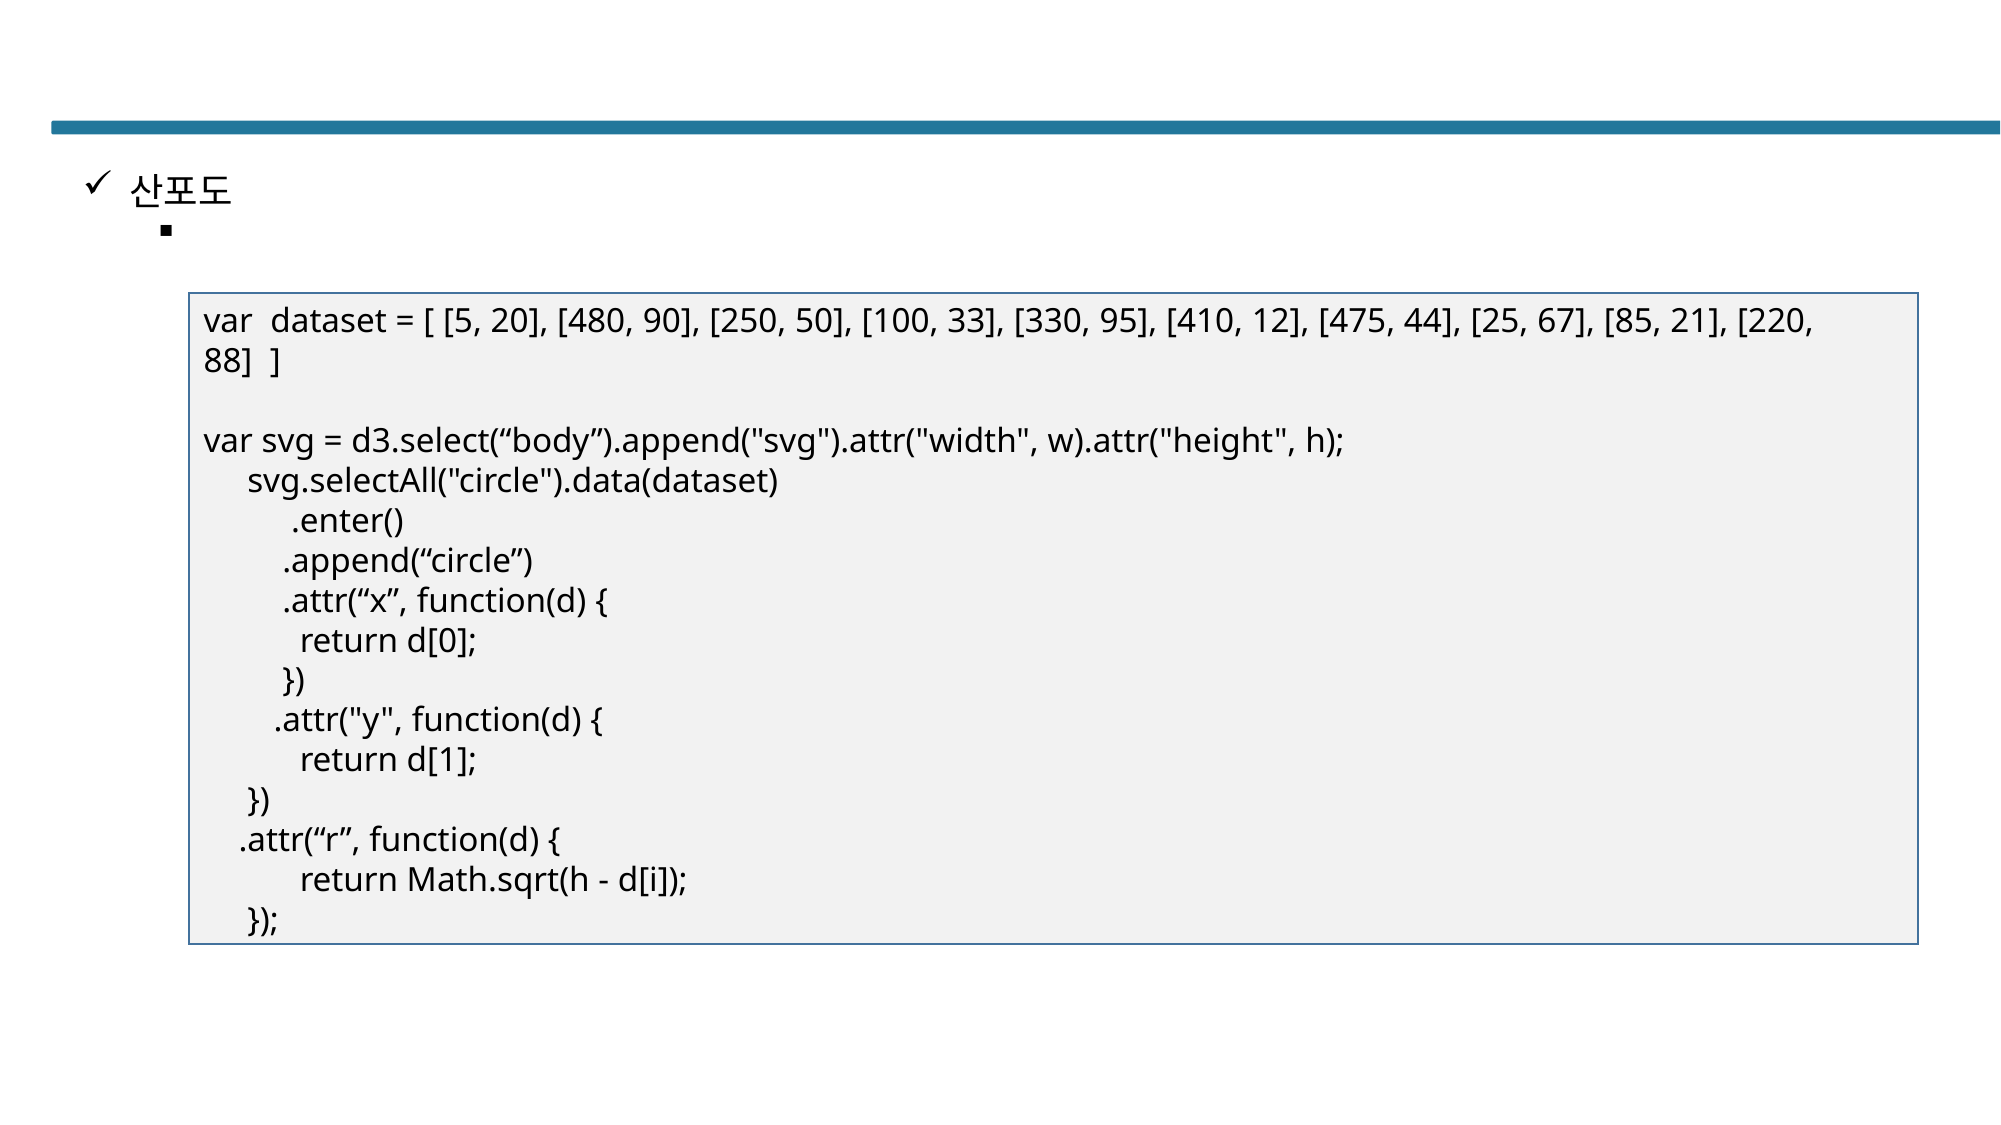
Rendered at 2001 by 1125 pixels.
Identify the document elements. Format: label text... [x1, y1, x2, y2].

text_box 산포도 [67, 160, 1780, 266]
text_box var dataset = [ [5, 20], [480, 90], [250, 50], [100, 33], [330, 95], [410, 12], [475, 44], [25, 67], [85, 21], [220, 88] ] var svg = d3.select(“body”).append("svg").attr("width", w).attr("height", h); svg.selectAll("circle").data(dataset) .enter() .append(“circle”) .attr(“x”, function(d) { return d[0]; }) .attr("y", function(d) { return d[1]; }) .attr(“r”, function(d) { return Math.sqrt(h - d[i]); }); [188, 292, 1919, 945]
